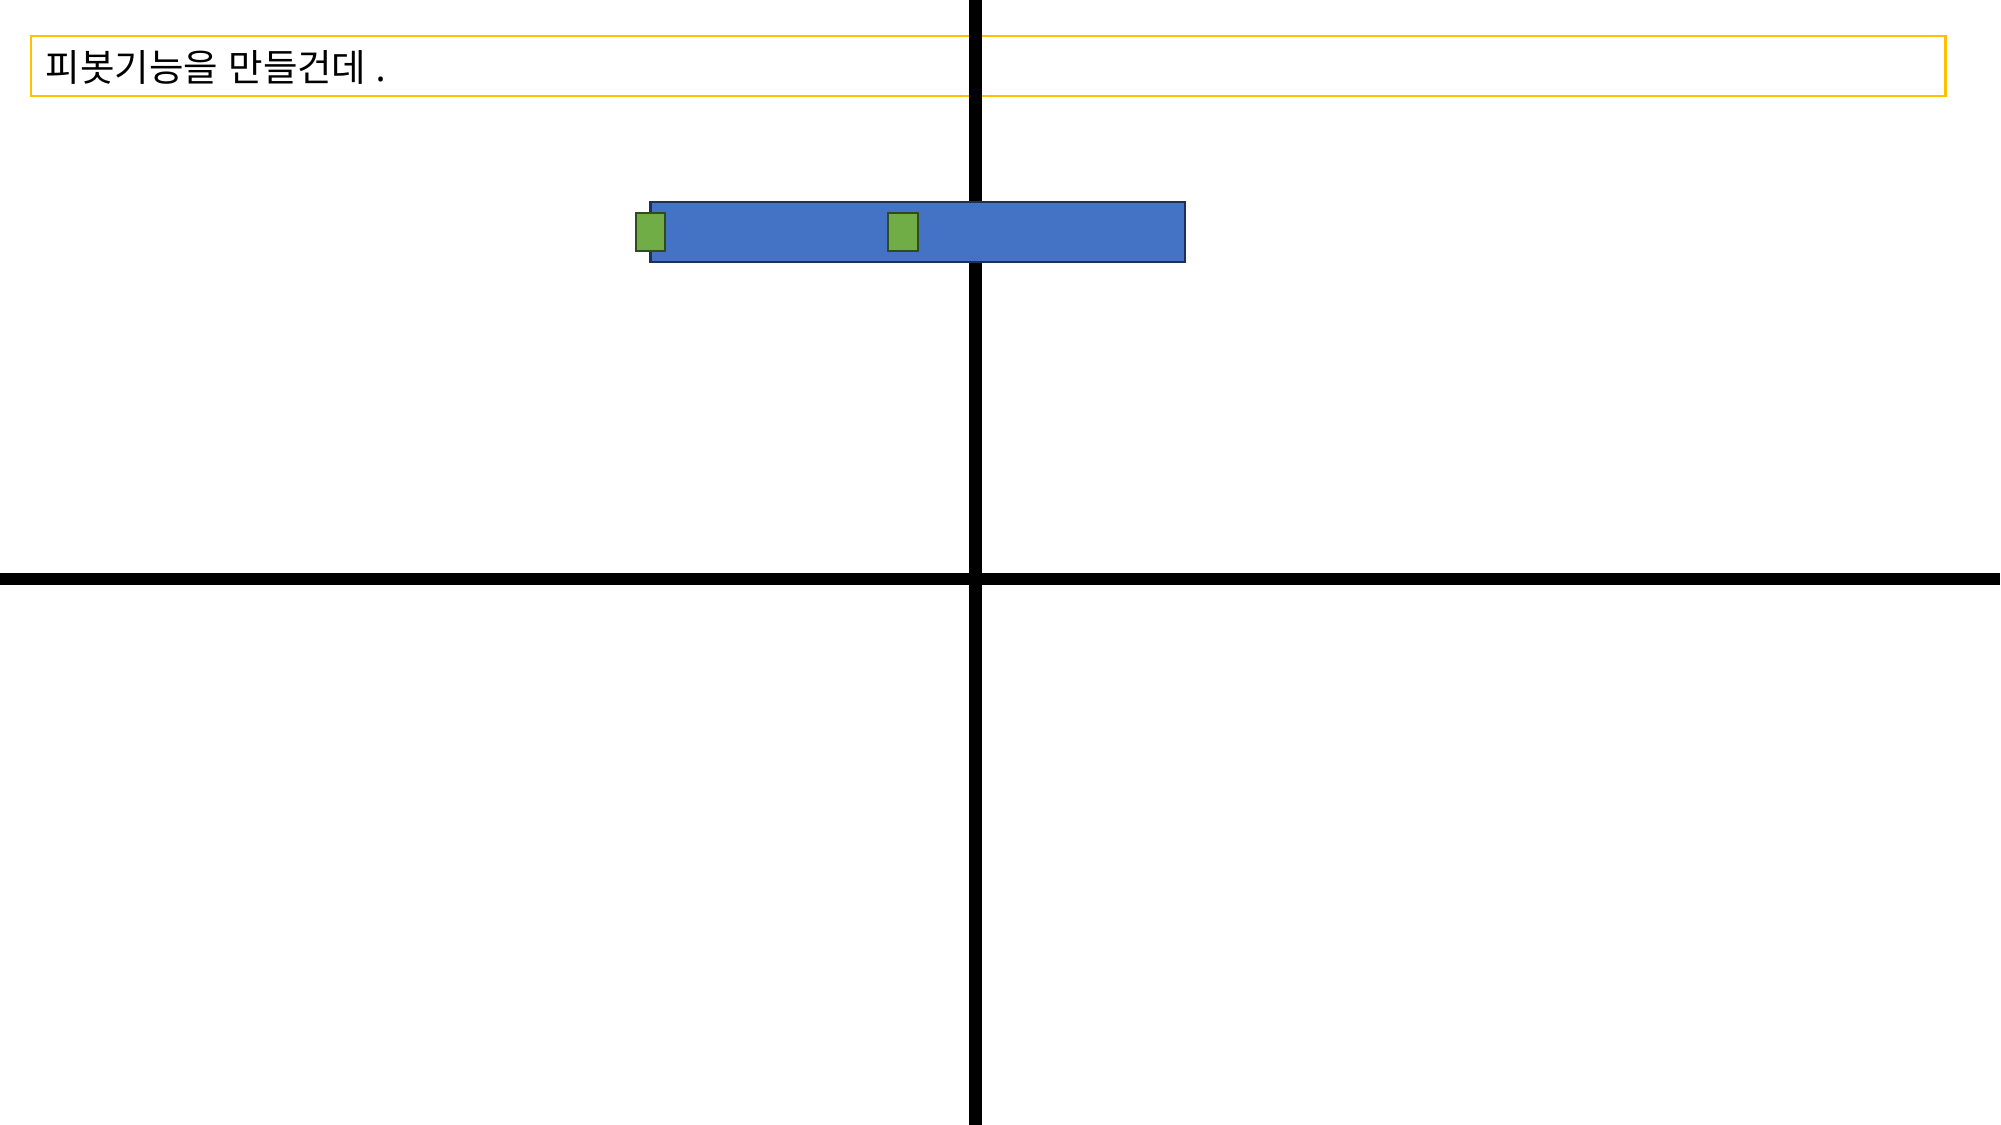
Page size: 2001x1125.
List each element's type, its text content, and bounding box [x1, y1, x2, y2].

text_box [649, 201, 975, 263]
text_box [976, 201, 1186, 263]
text_box [635, 212, 666, 252]
text_box 피봇기능을 만들건데. [982, 35, 1947, 97]
text_box [887, 212, 919, 252]
text_box 피봇기능을 만들건데. [30, 35, 969, 97]
